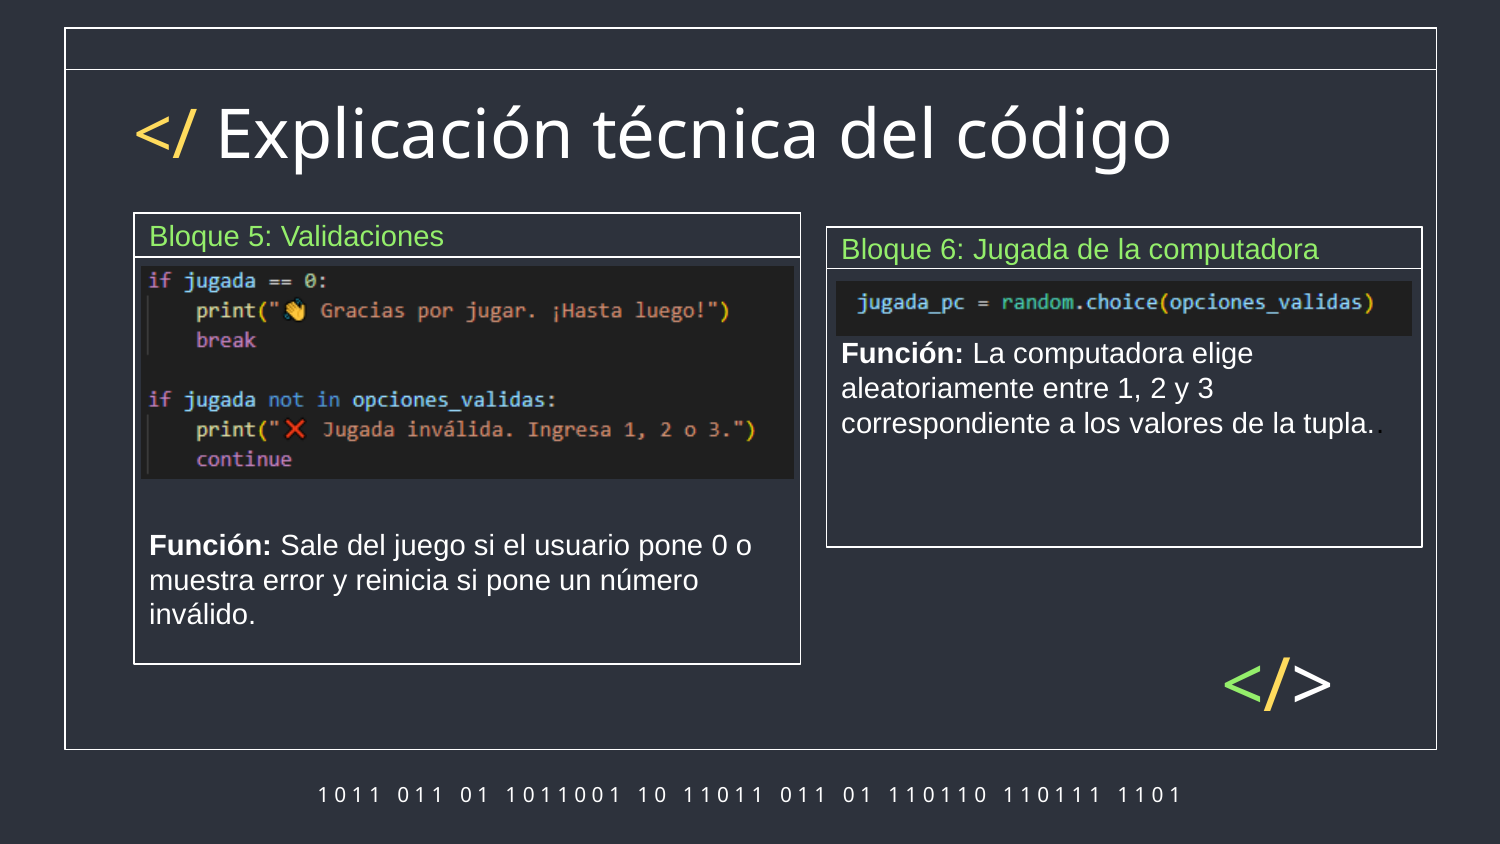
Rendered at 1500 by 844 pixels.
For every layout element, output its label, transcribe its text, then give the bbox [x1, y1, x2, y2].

title </ Explicación técnica del código [118, 75, 1382, 170]
picture [836, 280, 1412, 336]
picture [141, 266, 794, 480]
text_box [826, 226, 1423, 548]
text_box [133, 212, 801, 665]
text_box </> [1173, 644, 1382, 729]
